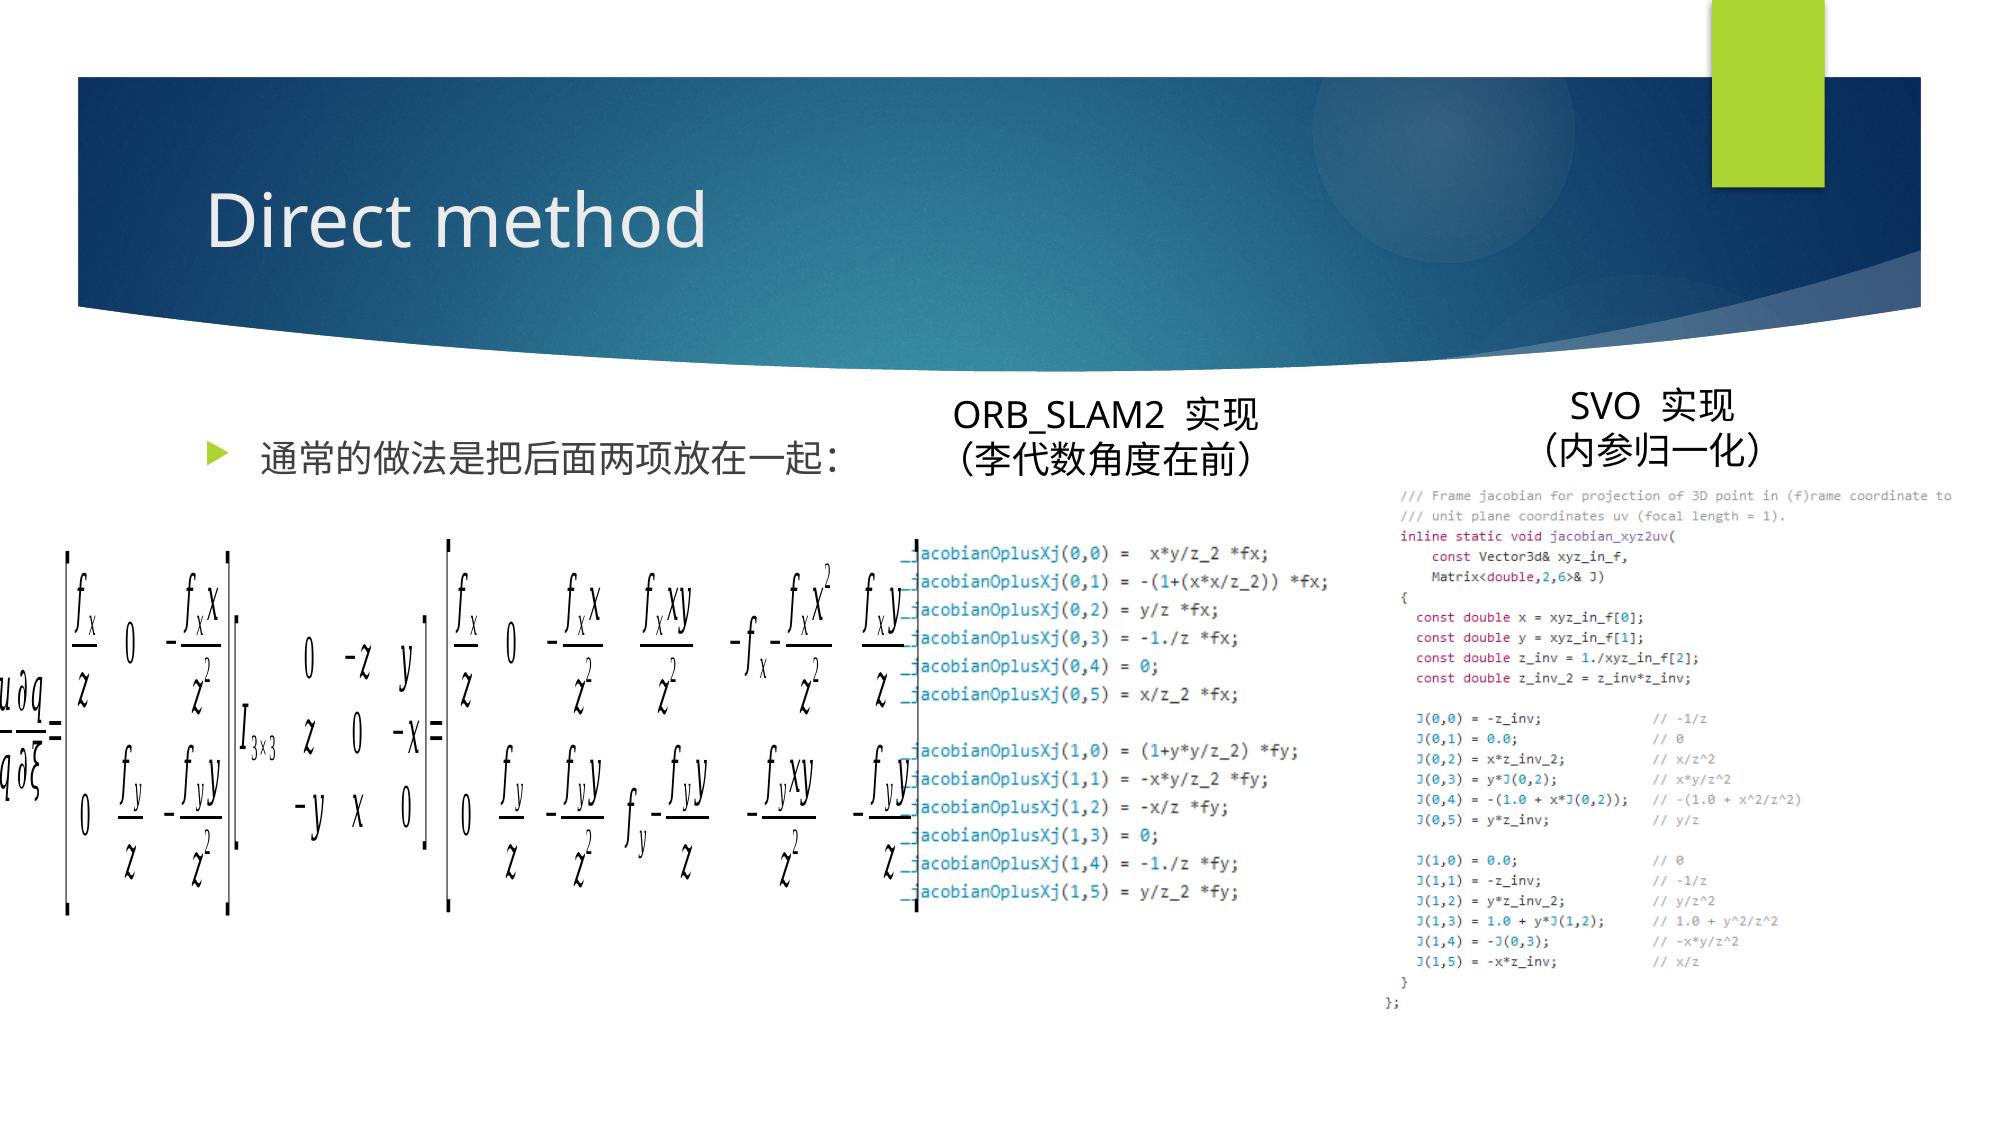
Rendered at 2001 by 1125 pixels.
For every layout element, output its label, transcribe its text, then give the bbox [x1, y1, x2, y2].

title Direct method [189, 159, 1627, 276]
picture [1379, 480, 1972, 1020]
picture [882, 532, 1365, 912]
text_box SVO 实现 （内参归一化） [1506, 374, 1799, 478]
text_box ORB_SLAM2 实现 （李代数角度在前） [922, 383, 1290, 488]
list 通常的做法是把后面两项放在一起： [189, 427, 1506, 988]
